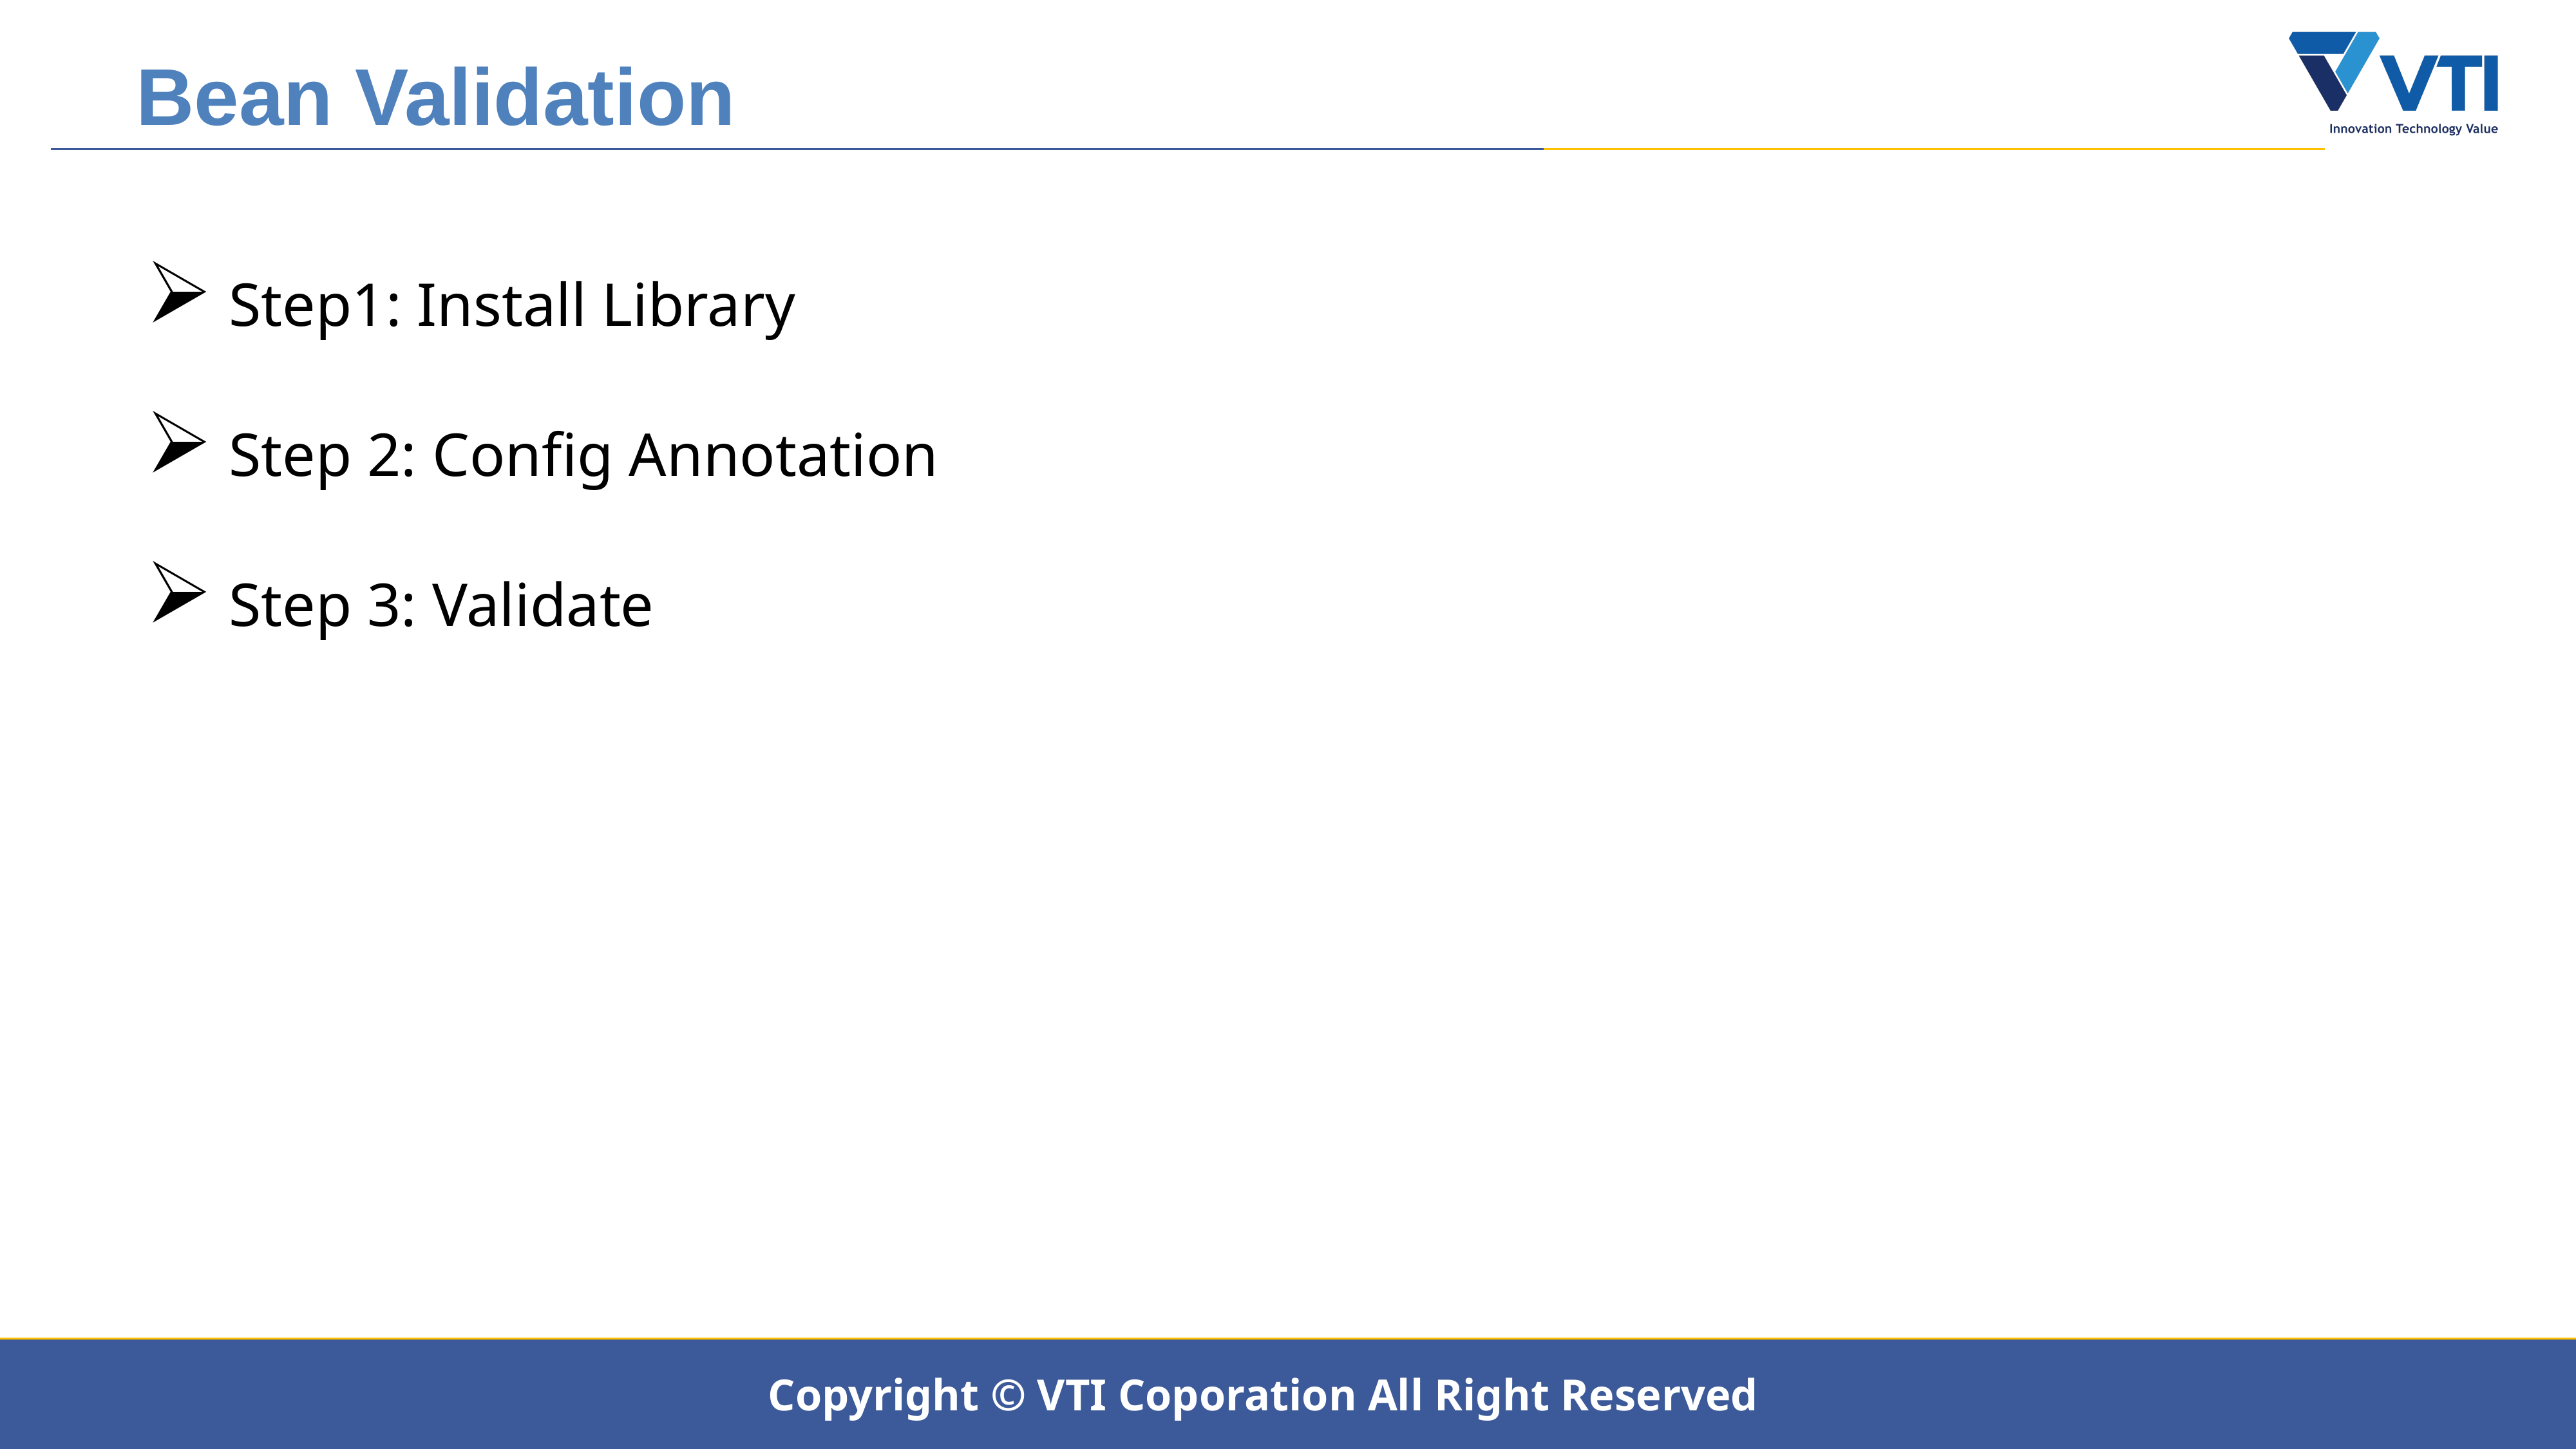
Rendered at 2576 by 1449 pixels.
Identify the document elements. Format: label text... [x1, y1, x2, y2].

text_box Step1: Install Library Step 2: Config Annotation Step 3: Validate [136, 262, 1191, 876]
text_box Bean Validation [126, 60, 1329, 126]
picture [2242, 0, 2551, 193]
